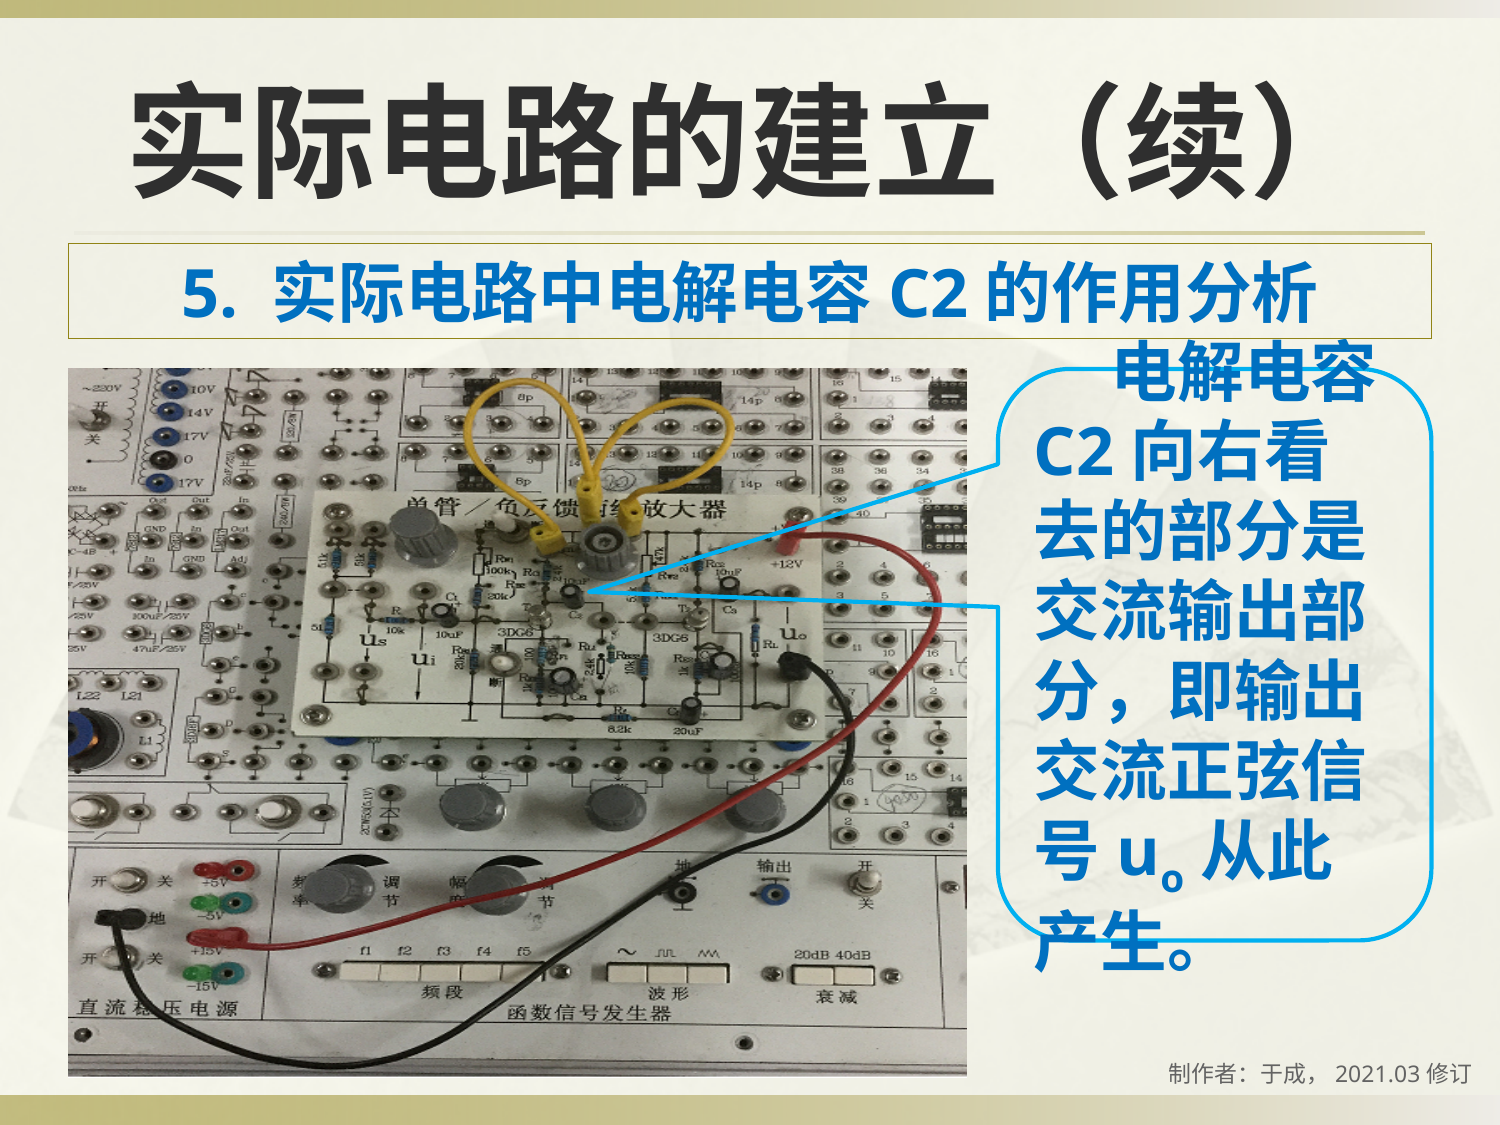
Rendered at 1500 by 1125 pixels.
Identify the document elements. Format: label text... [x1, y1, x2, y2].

text_box 5. 实际电路中电解电容C2的作用分析 [68, 243, 1432, 339]
title 实际电路的建立（续） [75, 45, 1425, 233]
picture [67, 368, 967, 1079]
footer 制作者：于成，2021.03修订 [874, 1050, 1487, 1097]
picture [607, 477, 967, 603]
text_box 电解电容C2向右看去的部分是交流输出部分，即输出交流正弦信号uo从此产生。 [969, 366, 1434, 943]
